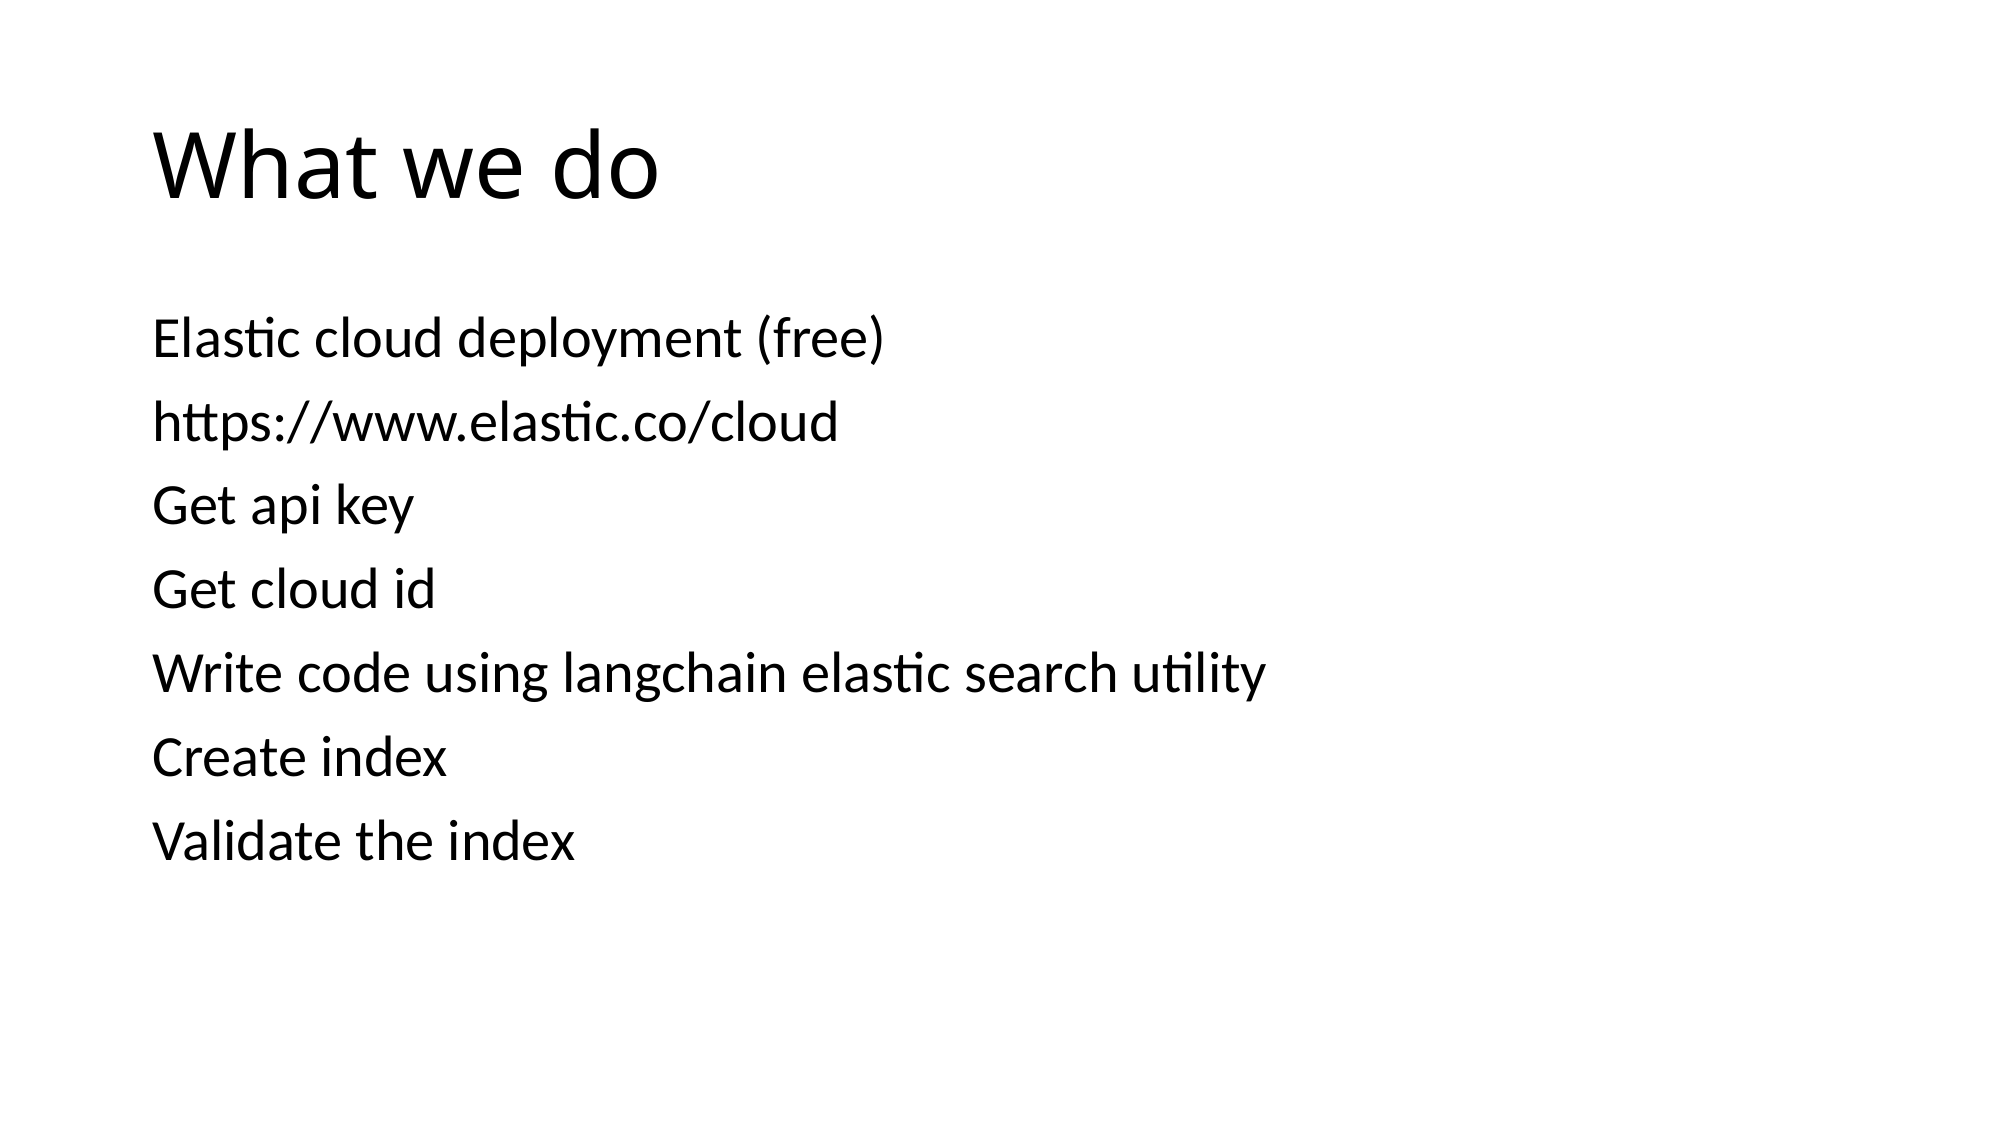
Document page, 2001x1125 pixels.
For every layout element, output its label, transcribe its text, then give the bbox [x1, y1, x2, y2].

title What we do [137, 59, 1863, 278]
list Elastic cloud deployment (free) https://www.elastic.co/cloud Get api key Get cloud id Write code using langchain elastic search utility Create index Validate the index [137, 299, 1863, 1014]
